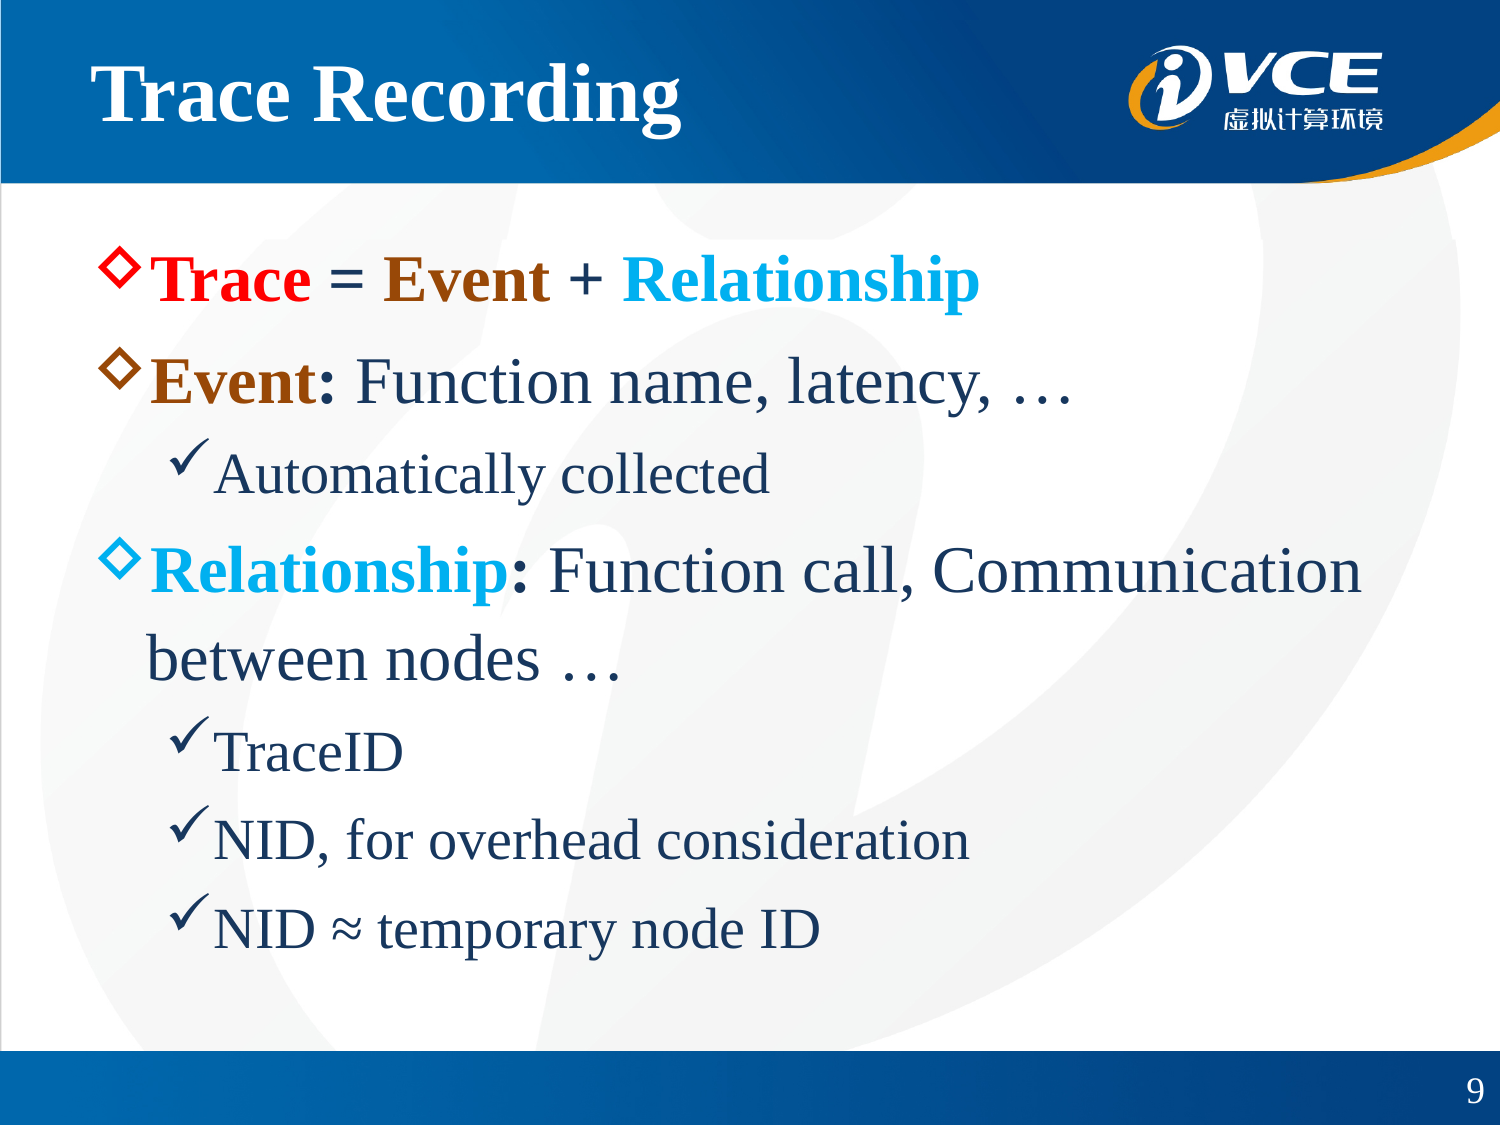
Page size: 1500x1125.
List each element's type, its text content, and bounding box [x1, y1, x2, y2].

picture [0, 0, 1500, 1125]
list Trace = Event + Relationship Event: Function name, latency, … Automatically collected Relationship: Function call, Communication between nodes … TraceID NID, for overhead consideration NID ≈ temporary node ID [75, 219, 1425, 1027]
slide_number 9 [1149, 1063, 1500, 1113]
title Trace Recording [74, 19, 1227, 157]
